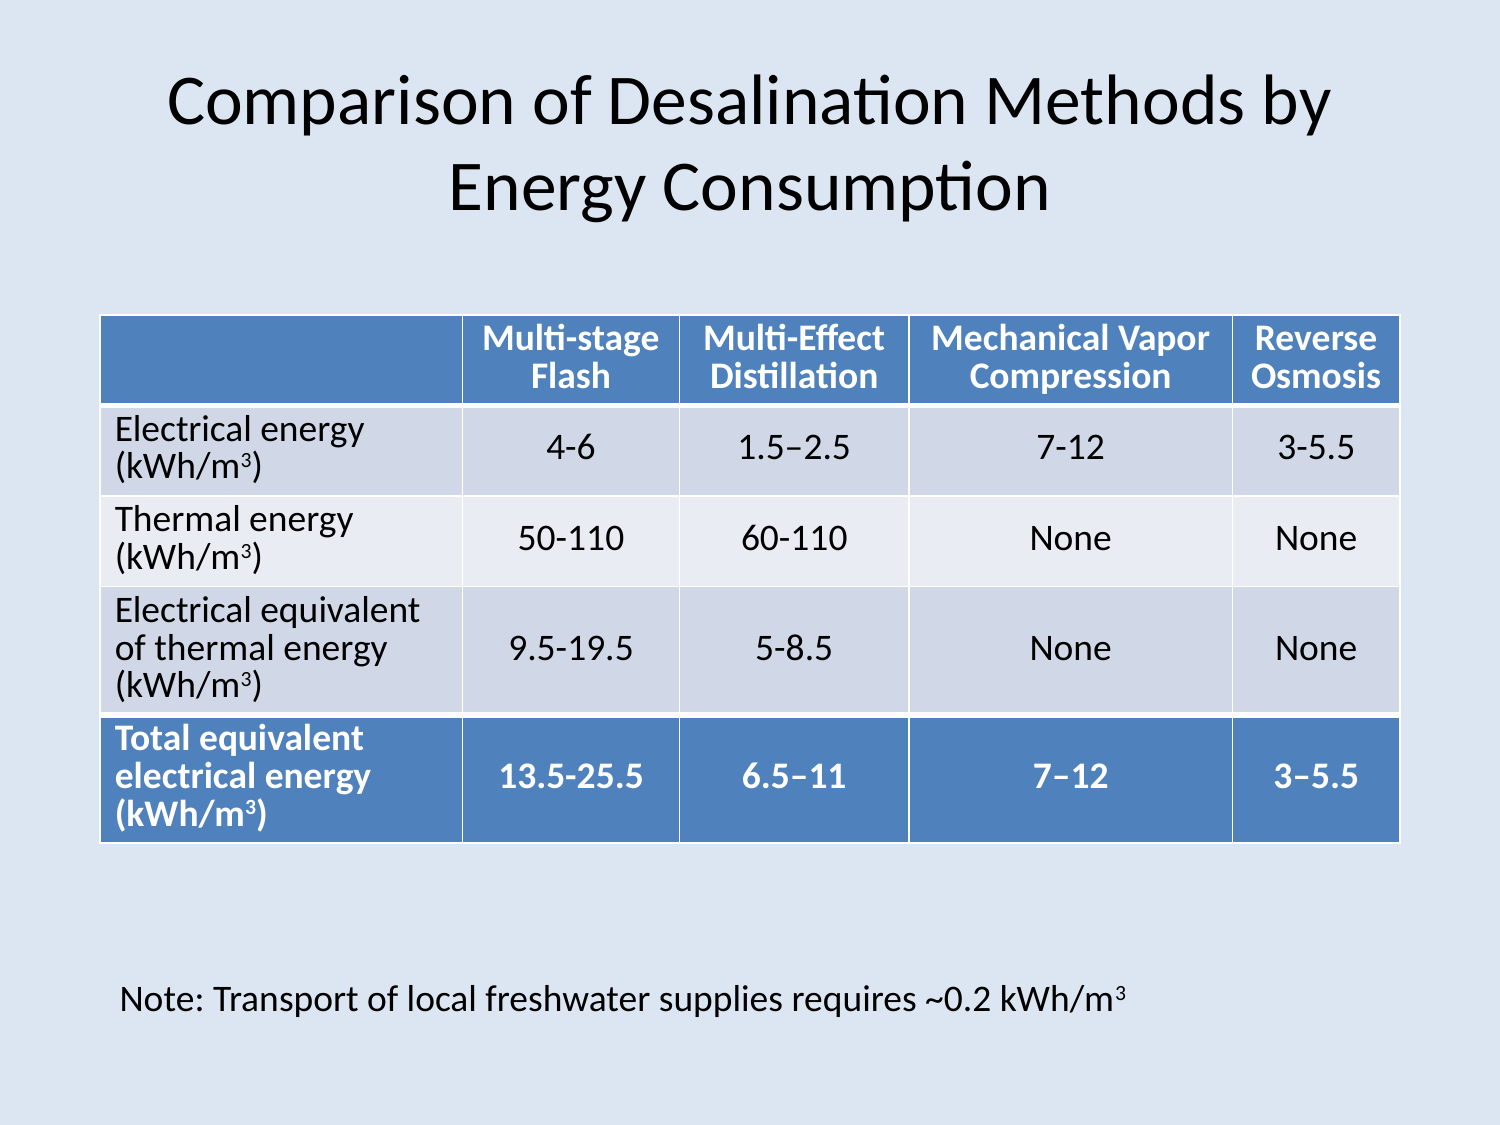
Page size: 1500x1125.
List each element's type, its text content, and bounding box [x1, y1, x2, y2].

table_cell Electrical equivalent of thermal energy (kWh/m3) [101, 587, 462, 712]
table_cell None [910, 587, 1232, 712]
table_header Mechanical Vapor Compression [910, 316, 1232, 403]
table_cell 3-5.5 [1233, 408, 1399, 495]
table_cell None [1233, 497, 1399, 586]
table_cell 50-110 [463, 497, 679, 586]
table_cell 9.5-19.5 [463, 587, 679, 712]
table_cell None [1233, 587, 1399, 712]
table_cell 4-6 [463, 408, 679, 495]
table_cell 60-110 [680, 497, 908, 586]
title Comparison of Desalination Methods by Energy Consumption [75, 45, 1425, 233]
table_header Multi-Effect Distillation [680, 316, 908, 403]
table_cell None [910, 497, 1232, 586]
table_cell Thermal energy (kWh/m3) [101, 497, 462, 586]
table_cell 7–12 [910, 718, 1232, 842]
table_header Reverse Osmosis [1233, 316, 1399, 403]
table_header Multi-stage Flash [463, 316, 679, 403]
table_cell Electrical energy (kWh/m3) [101, 408, 462, 495]
table_cell 1.5–2.5 [680, 408, 908, 495]
table_cell 3–5.5 [1233, 718, 1399, 842]
text_box Note: Transport of local freshwater supplies requires ~0.2 kWh/m3 [104, 966, 1150, 1027]
table_cell 5-8.5 [680, 587, 908, 712]
table_cell 7-12 [910, 408, 1232, 495]
table_cell 6.5–11 [680, 718, 908, 842]
table_header [101, 316, 462, 403]
table_cell Total equivalent electrical energy (kWh/m3) [101, 718, 462, 842]
table_cell 13.5-25.5 [463, 718, 679, 842]
